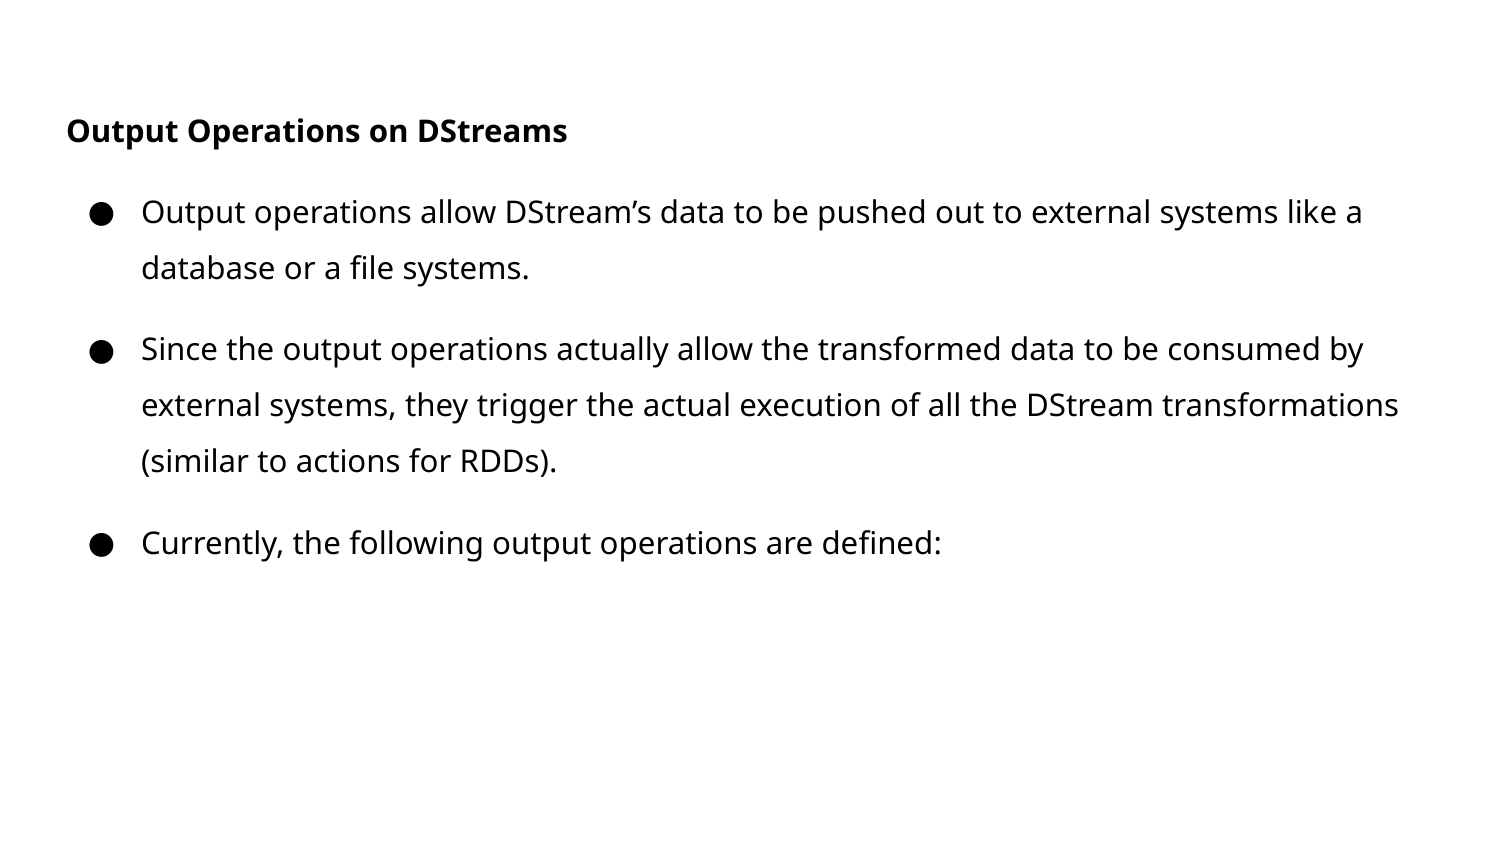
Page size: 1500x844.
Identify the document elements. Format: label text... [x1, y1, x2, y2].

list Output Operations on DStreams Output operations allow DStream’s data to be pushed out to external systems like a database or a file systems. Since the output operations actually allow the transformed data to be consumed by external systems, they trigger the actual execution of all the DStream transformations (similar to actions for RDDs). Currently, the following output operations are defined: [51, 77, 1449, 777]
